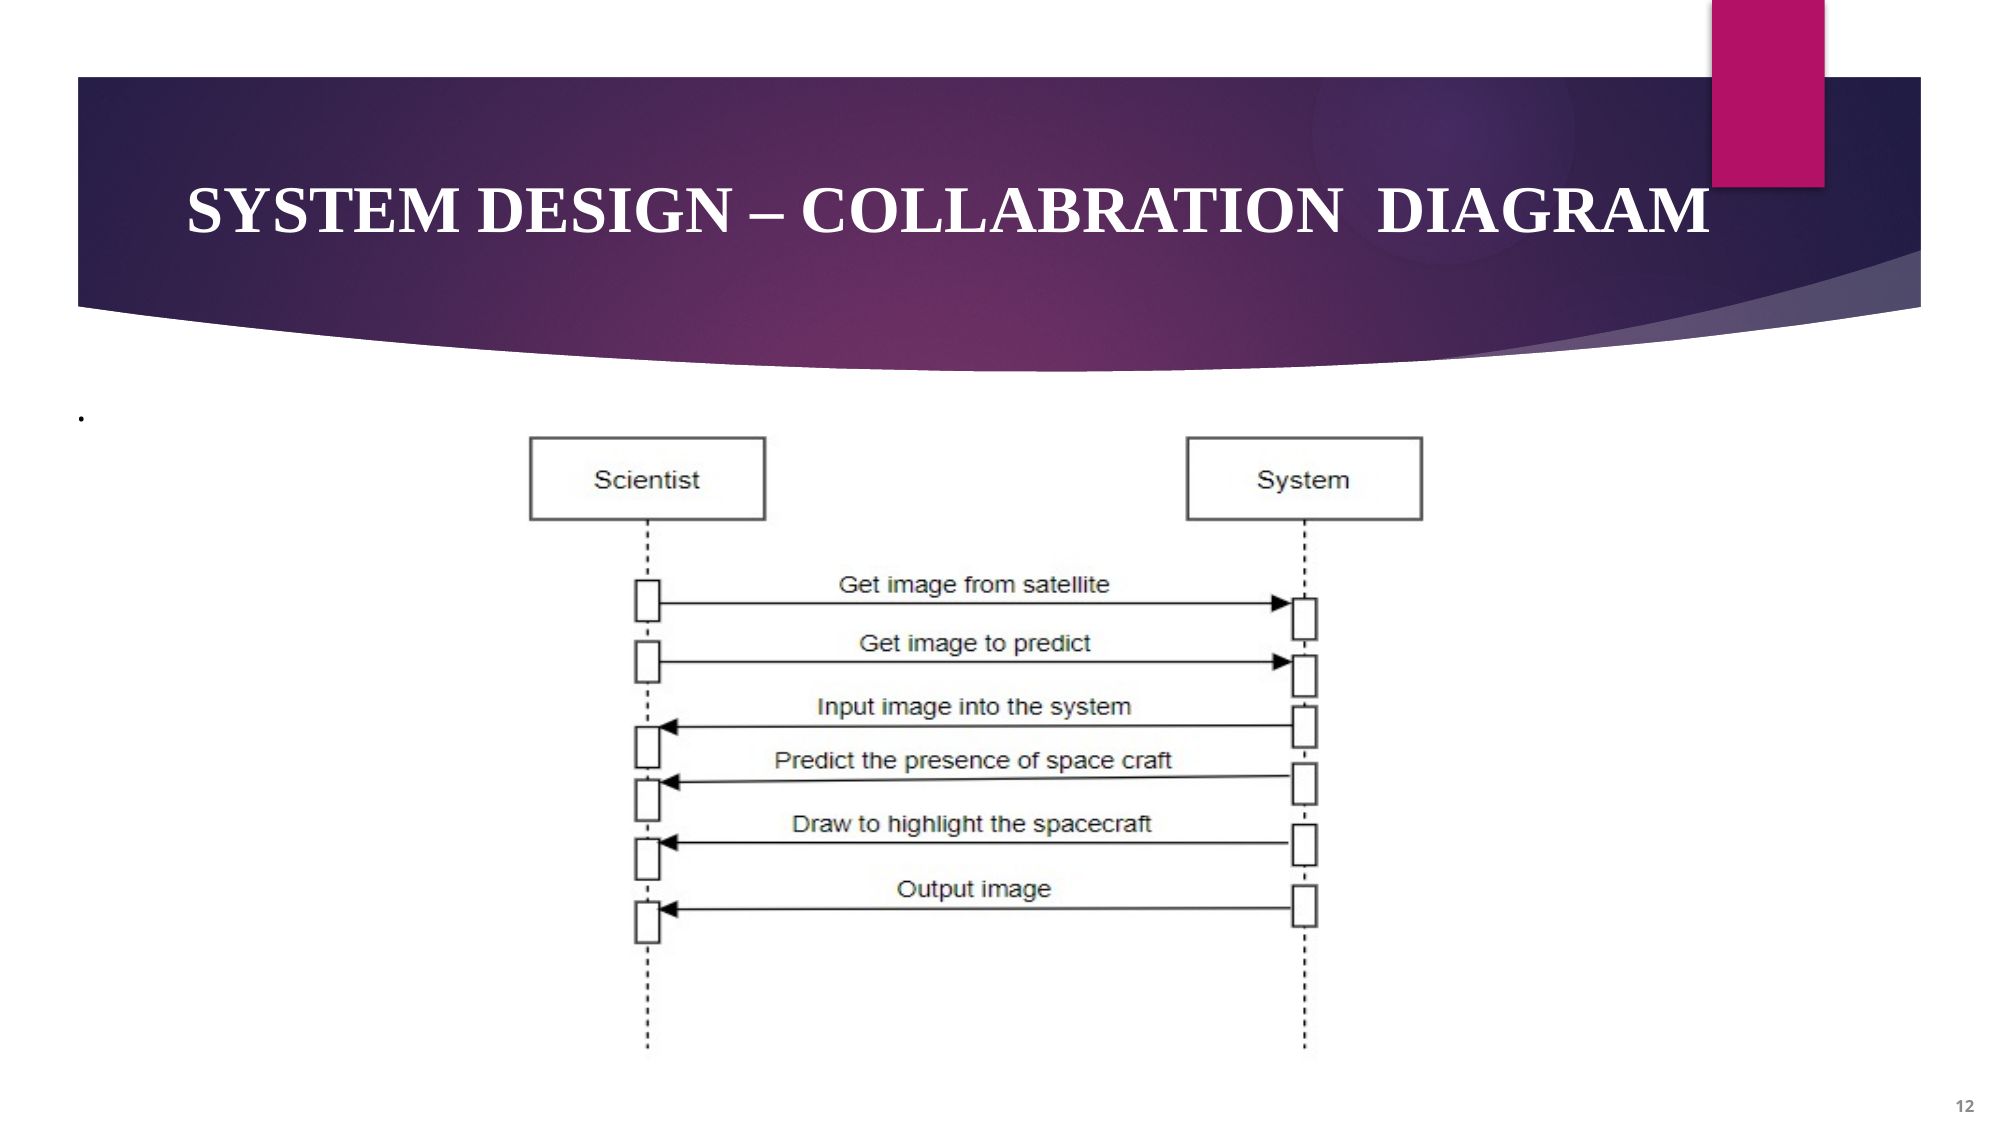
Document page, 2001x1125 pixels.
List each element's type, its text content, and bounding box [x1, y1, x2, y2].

list . [76, 384, 1923, 1068]
title SYSTEM DESIGN – COLLABRATION DIAGRAM [158, 163, 1741, 282]
picture [481, 396, 1489, 1078]
